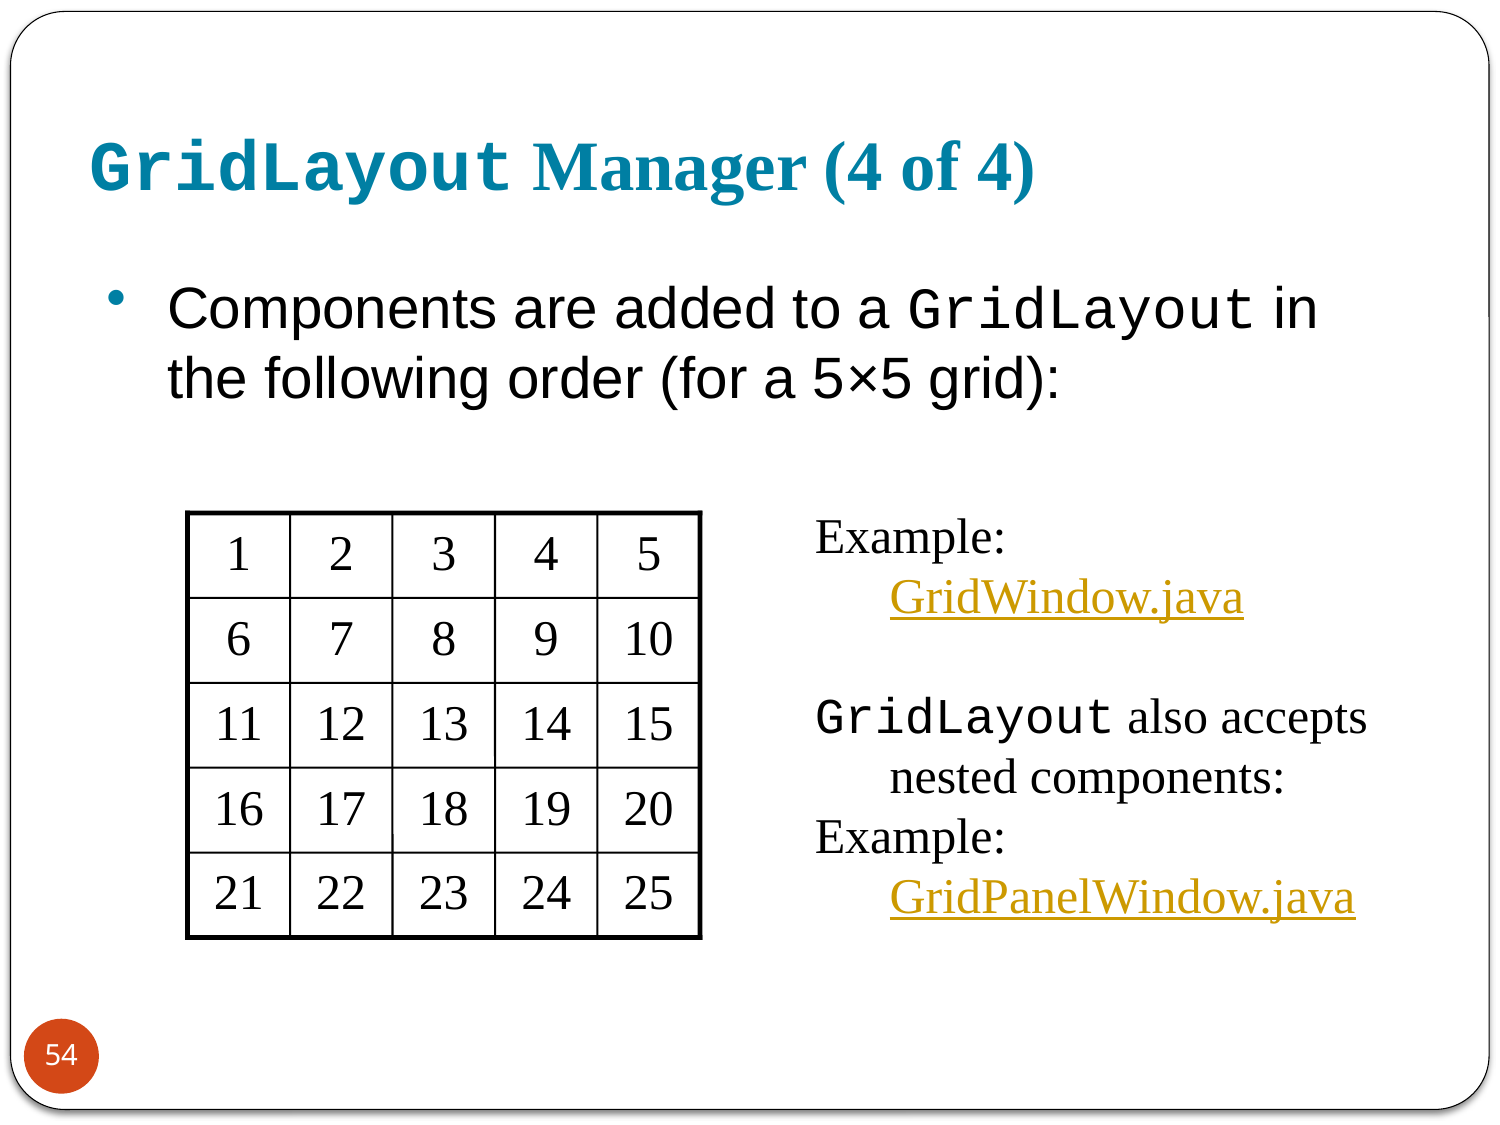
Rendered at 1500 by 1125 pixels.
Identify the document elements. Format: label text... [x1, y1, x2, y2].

title GridLayout Manager (4 of 4) [75, 39, 1425, 220]
slide_number 54 [23, 1018, 99, 1094]
text_box Example: GridWindow.java GridLayout also accepts nested components: Example: GridPanelWindow.java [799, 496, 1413, 932]
list Components are added to a GridLayout in the following order (for a 5×5 grid): [75, 262, 1425, 1005]
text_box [187, 512, 701, 938]
